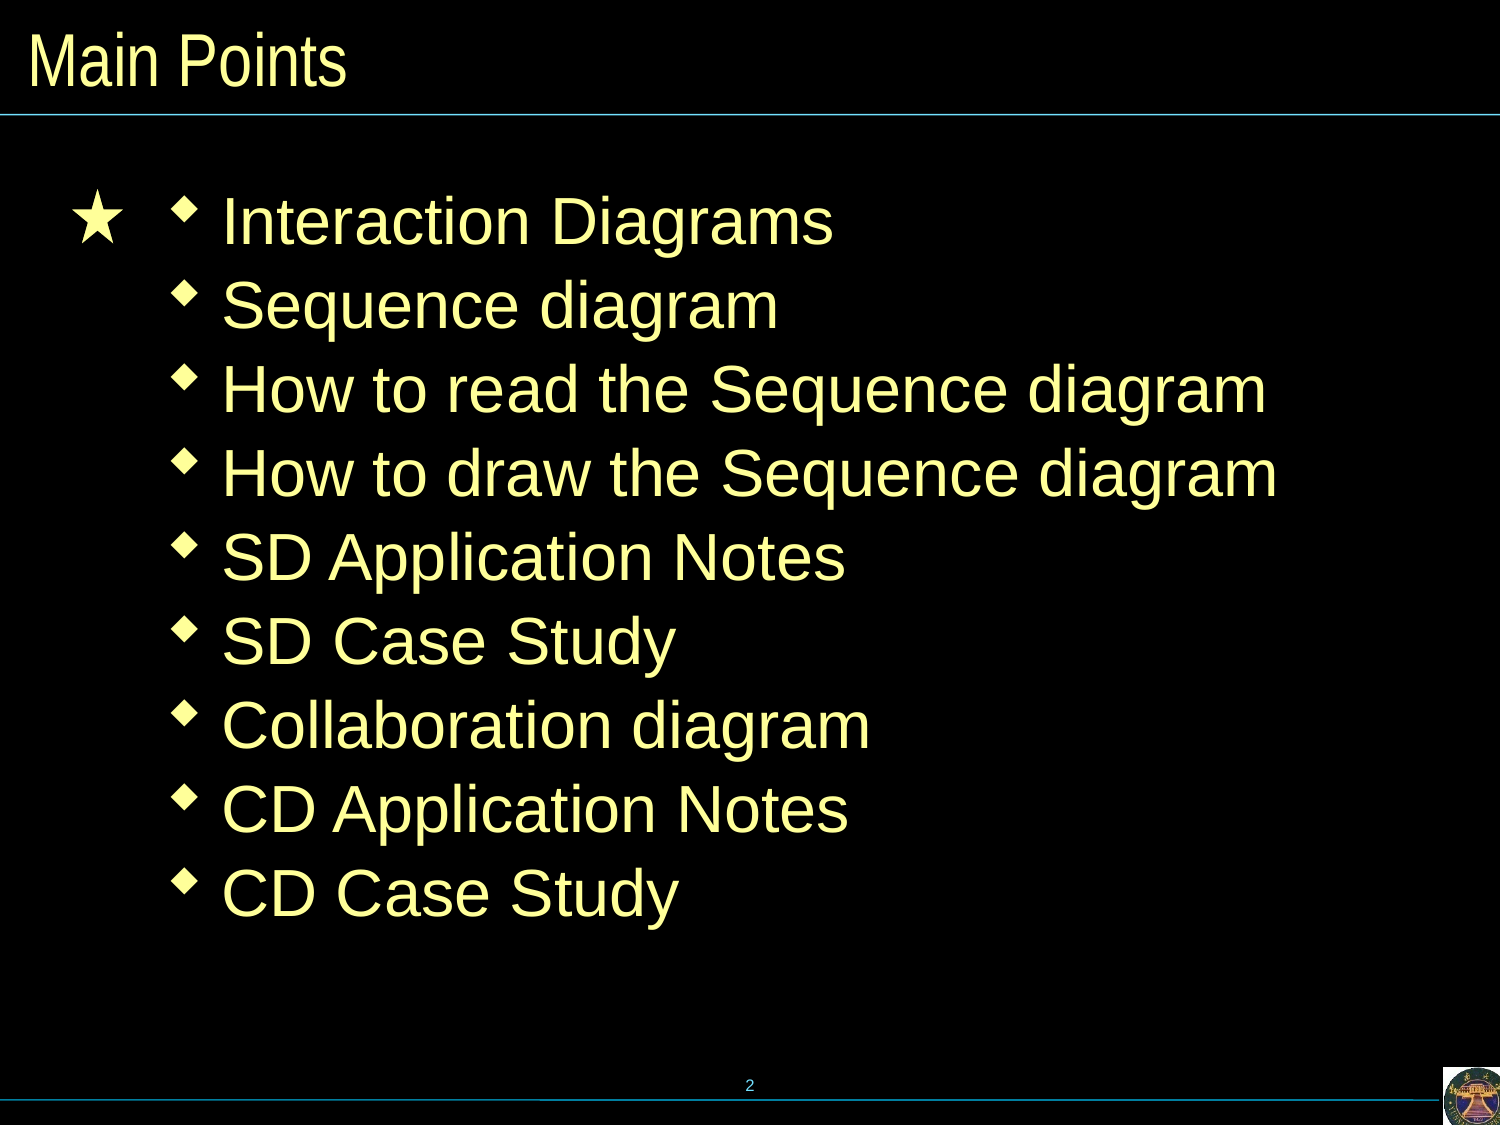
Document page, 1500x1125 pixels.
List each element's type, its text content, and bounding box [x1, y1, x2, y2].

list Interaction Diagrams Sequence diagram How to read the Sequence diagram How to draw the Sequence diagram SD Application Notes SD Case Study Collaboration diagram CD Application Notes CD Case Study [147, 184, 1424, 1012]
title Main Points [12, 12, 1489, 100]
picture [1443, 1067, 1500, 1125]
text_box [68, 184, 127, 247]
